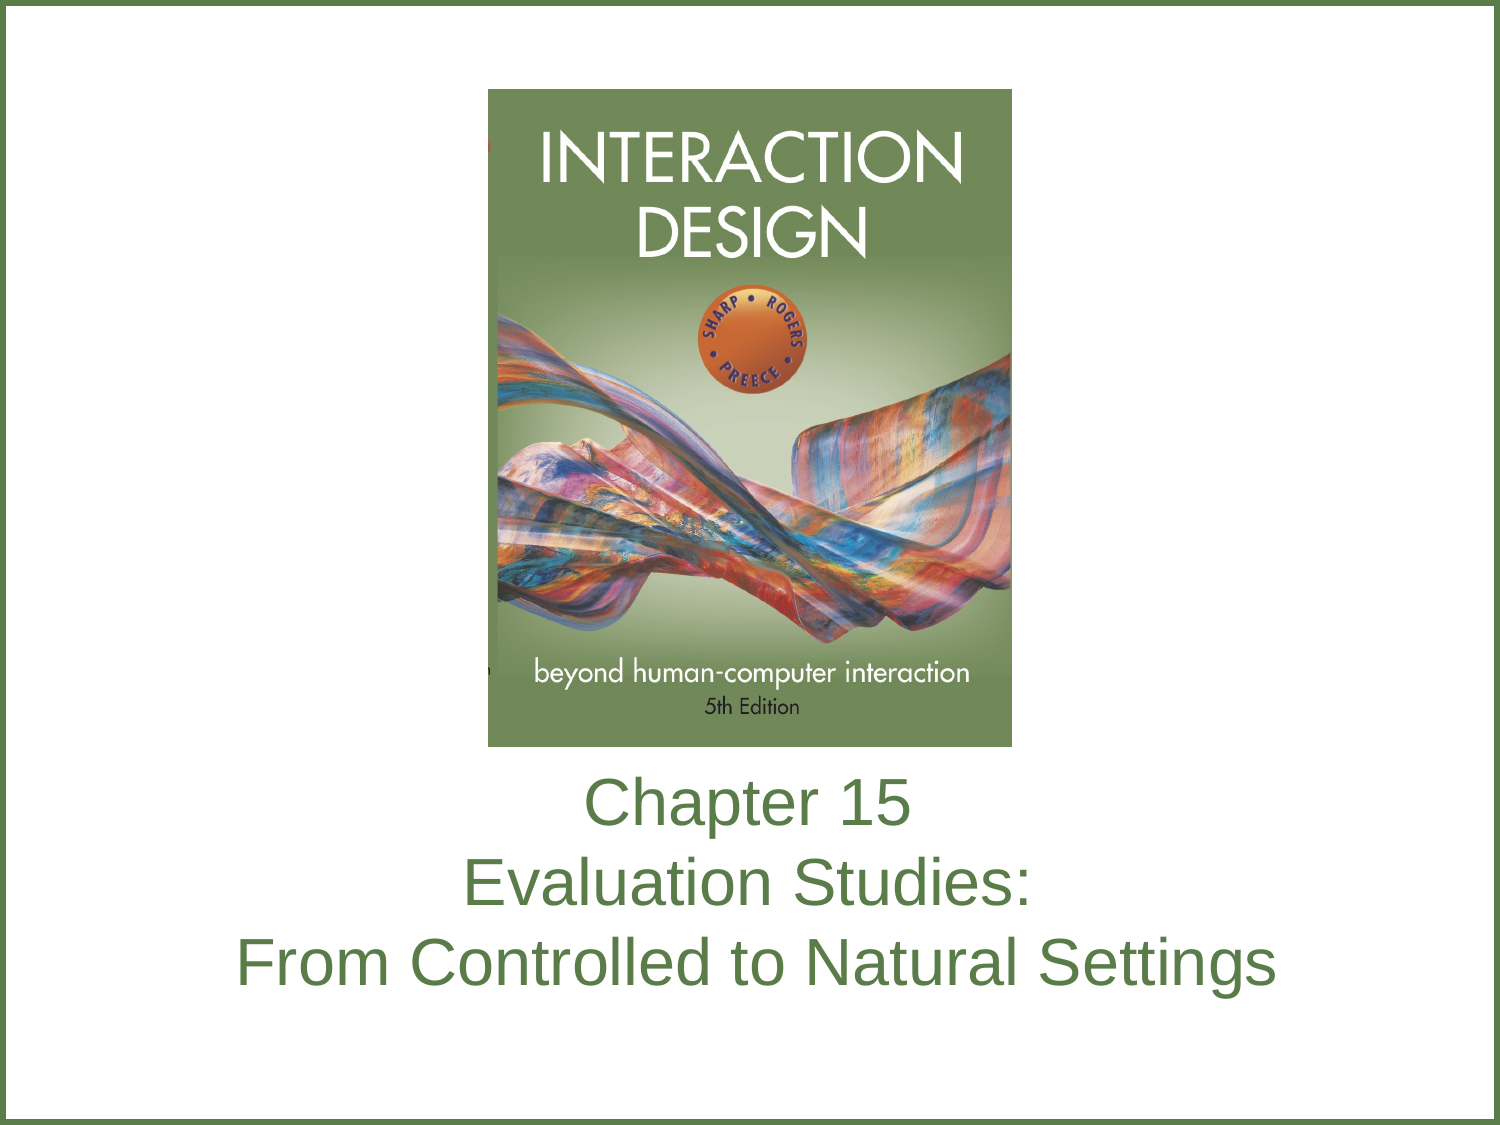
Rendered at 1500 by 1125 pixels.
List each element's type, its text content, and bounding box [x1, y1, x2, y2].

picture [487, 89, 1013, 747]
text_box Chapter 15 Evaluation Studies: From Controlled to Natural Settings [201, 751, 1295, 1041]
